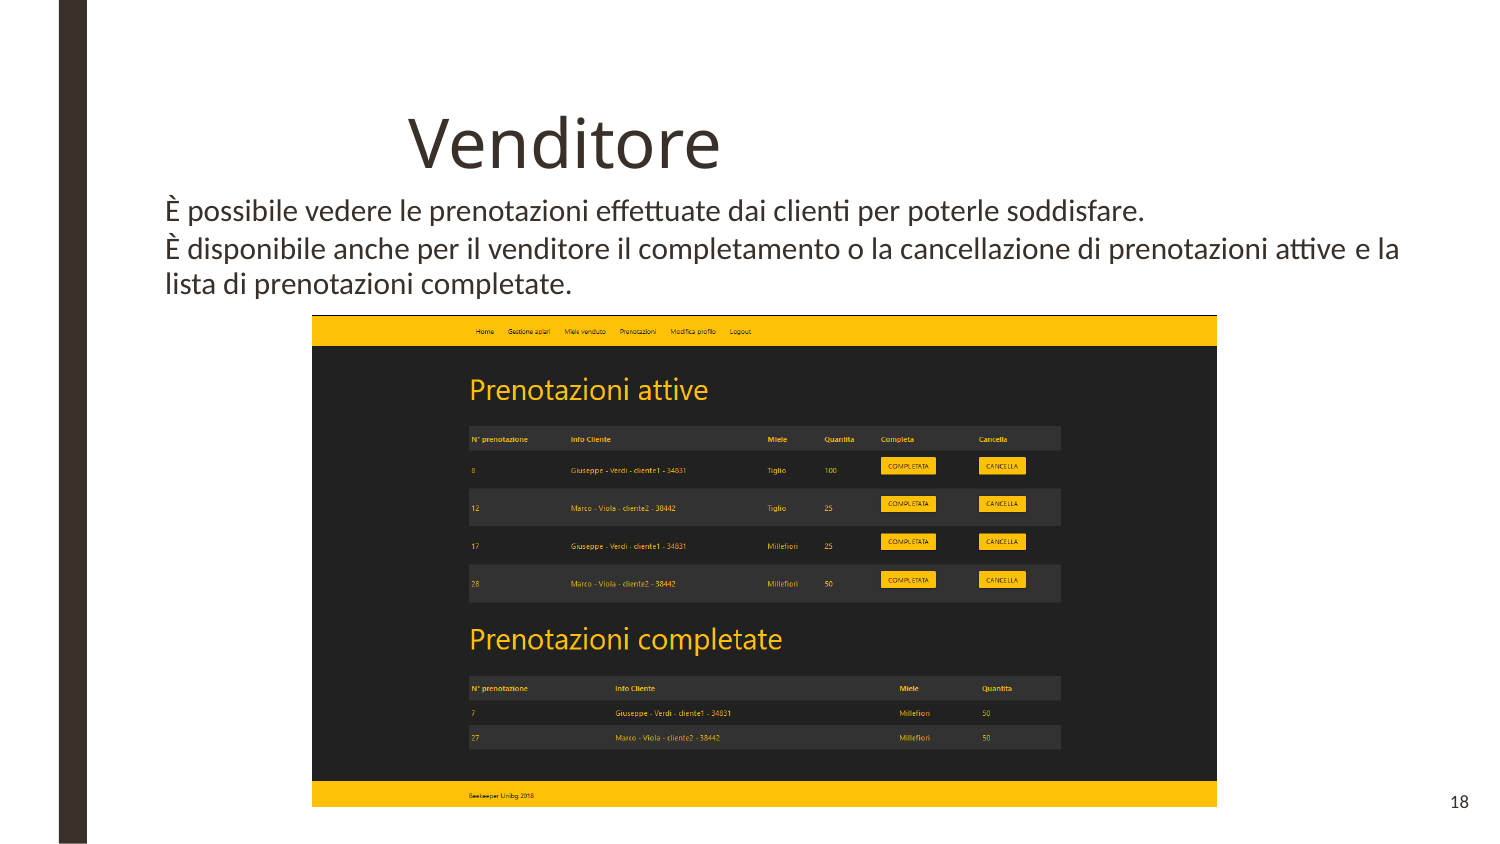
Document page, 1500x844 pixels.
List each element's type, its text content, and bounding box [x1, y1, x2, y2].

title Venditore [393, 94, 1431, 177]
list È possibile vedere le prenotazioni effettuate dai clienti per poterle soddisfare. È disponibile anche per il venditore il completamento o la cancellazione di prenotazioni attive e la lista di prenotazioni completate. [150, 177, 1440, 316]
slide_number 18 [1394, 769, 1484, 834]
picture [312, 315, 1217, 807]
